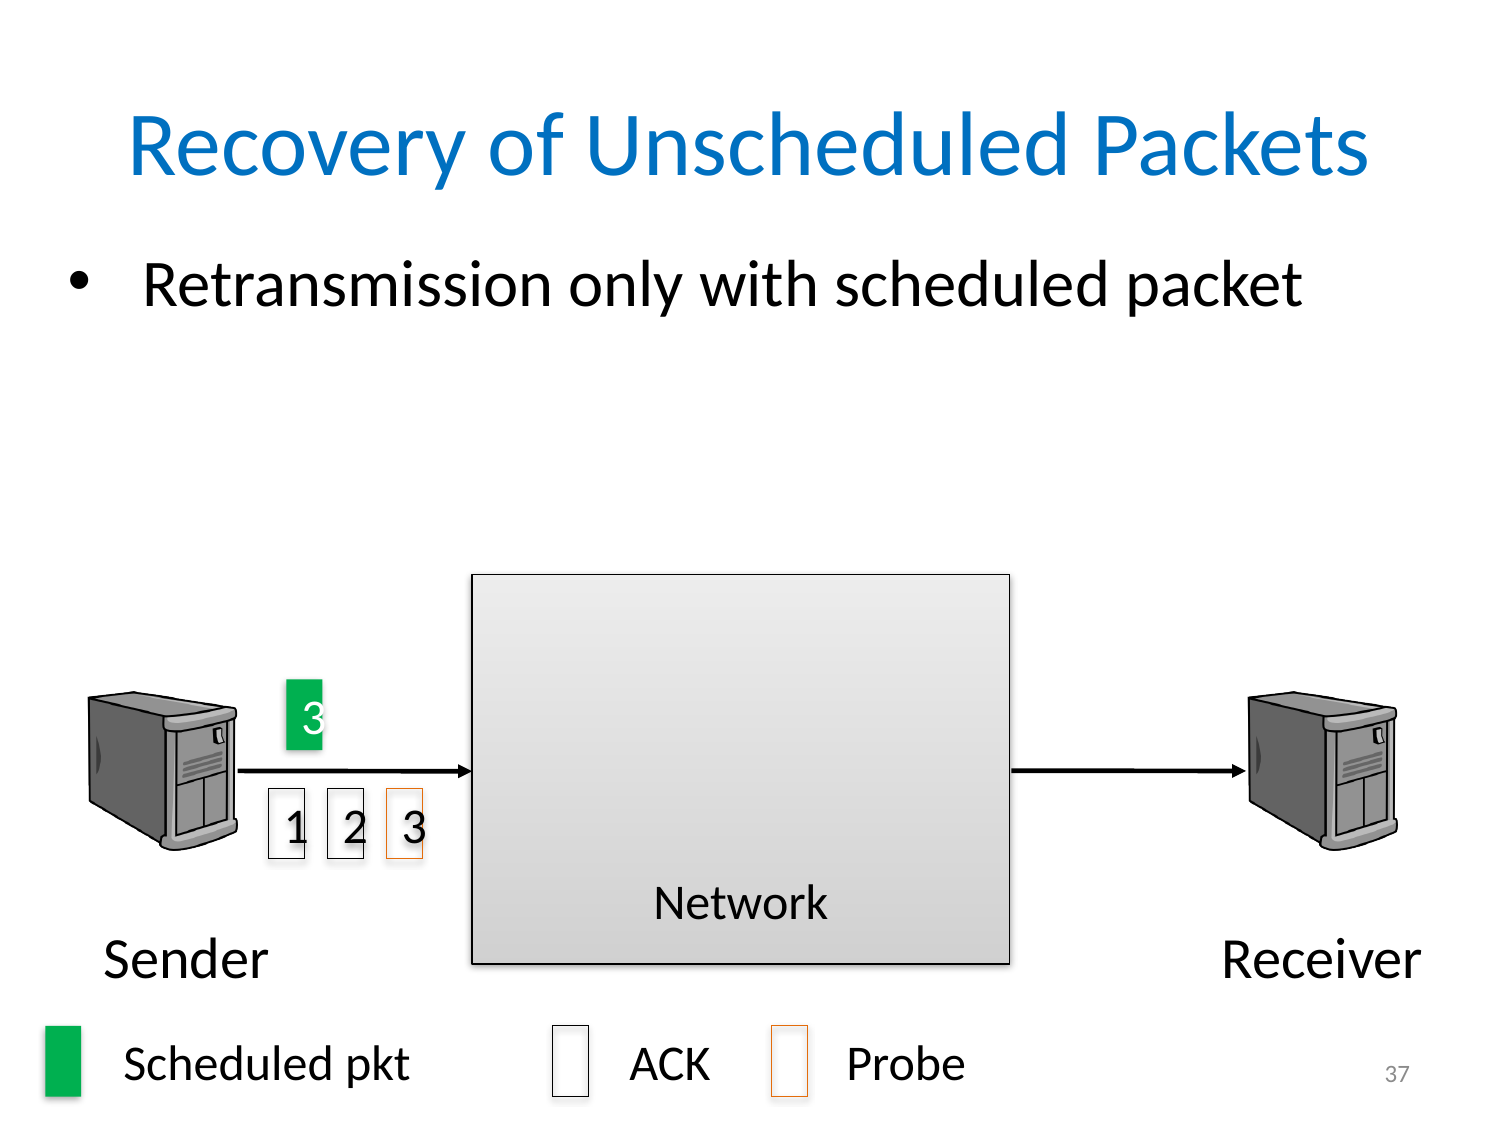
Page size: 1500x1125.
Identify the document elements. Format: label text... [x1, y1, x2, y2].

text_box [552, 1025, 589, 1097]
text_box Sender [88, 912, 285, 998]
picture [87, 690, 238, 852]
list Retransmission only with scheduled packet [52, 231, 1448, 975]
text_box Probe [831, 1023, 982, 1098]
text_box ACK [614, 1023, 726, 1098]
text_box Network [471, 574, 1010, 965]
text_box Receiver [1207, 912, 1439, 998]
text_box Scheduled pkt [108, 1023, 426, 1099]
text_box 3 [286, 679, 323, 751]
slide_number 37 [1074, 1042, 1425, 1103]
text_box [771, 1025, 808, 1097]
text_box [268, 788, 423, 860]
picture [1247, 690, 1399, 852]
text_box [45, 1025, 82, 1097]
title Recovery of Unscheduled Packets [75, 45, 1425, 233]
